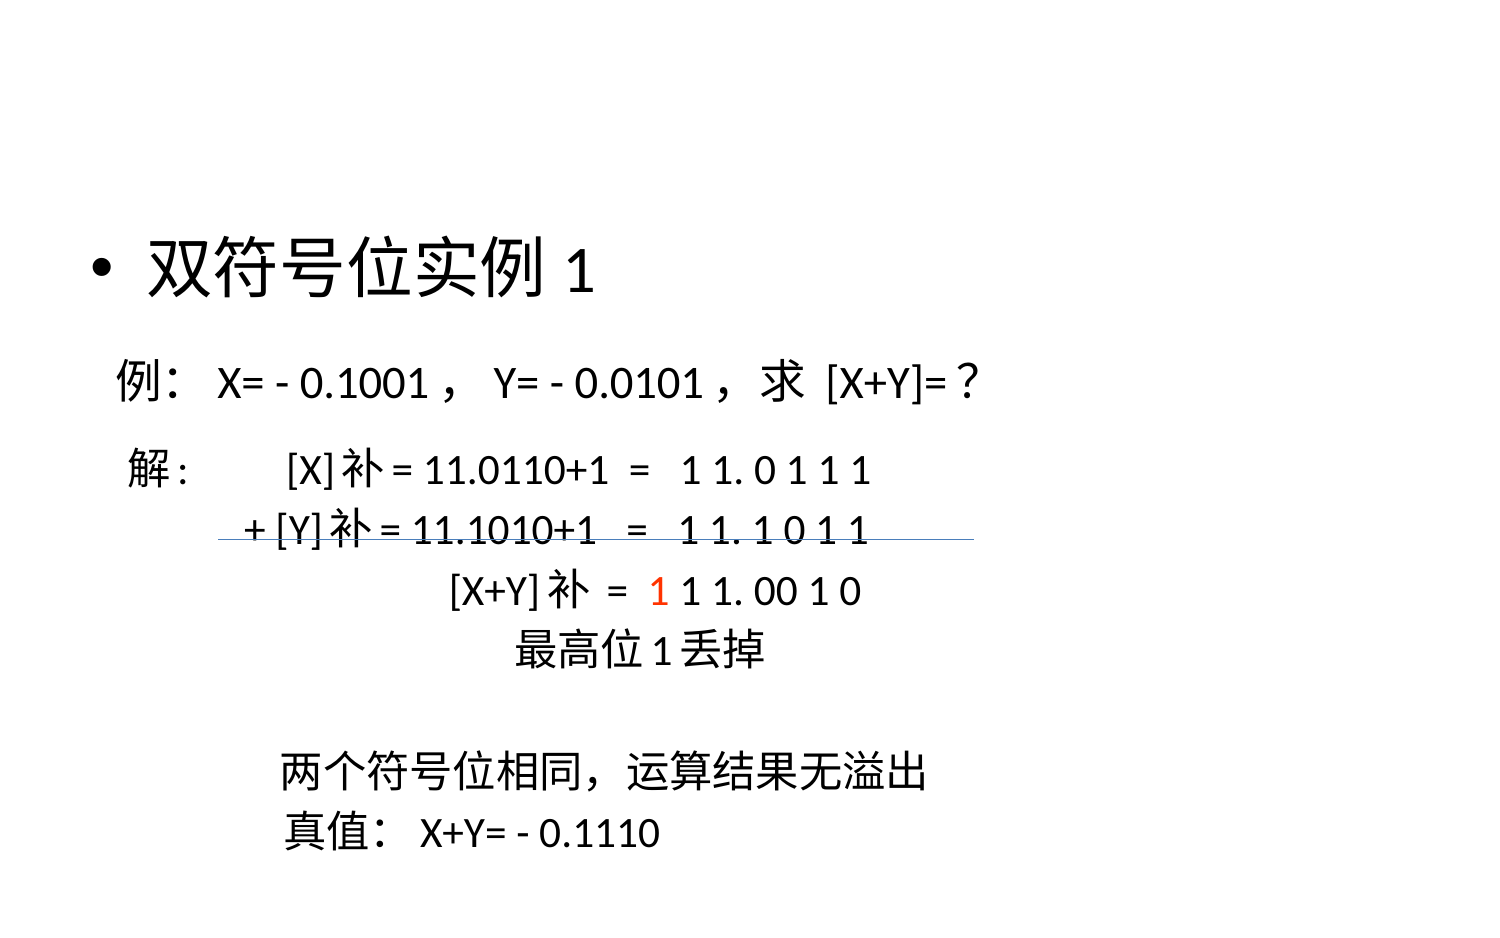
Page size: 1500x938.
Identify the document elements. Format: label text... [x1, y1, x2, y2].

text_box 例：X= - 0.1001，Y= - 0.0101，求 [X+Y]=？ [100, 326, 1176, 434]
text_box 解: [X]补= 11.0110+1 = 1 1. 0 1 1 1 + [Y]补= 11.1010+1 = 1 1. 1 0 1 1 [X+Y]补 = 1 1 1. 00 1 0 最高位1丢掉 两个符号位相同，运算结果无溢出 真值：X+Y= - 0.1110 [112, 433, 1211, 871]
list 双符号位实例1 [75, 218, 1425, 838]
